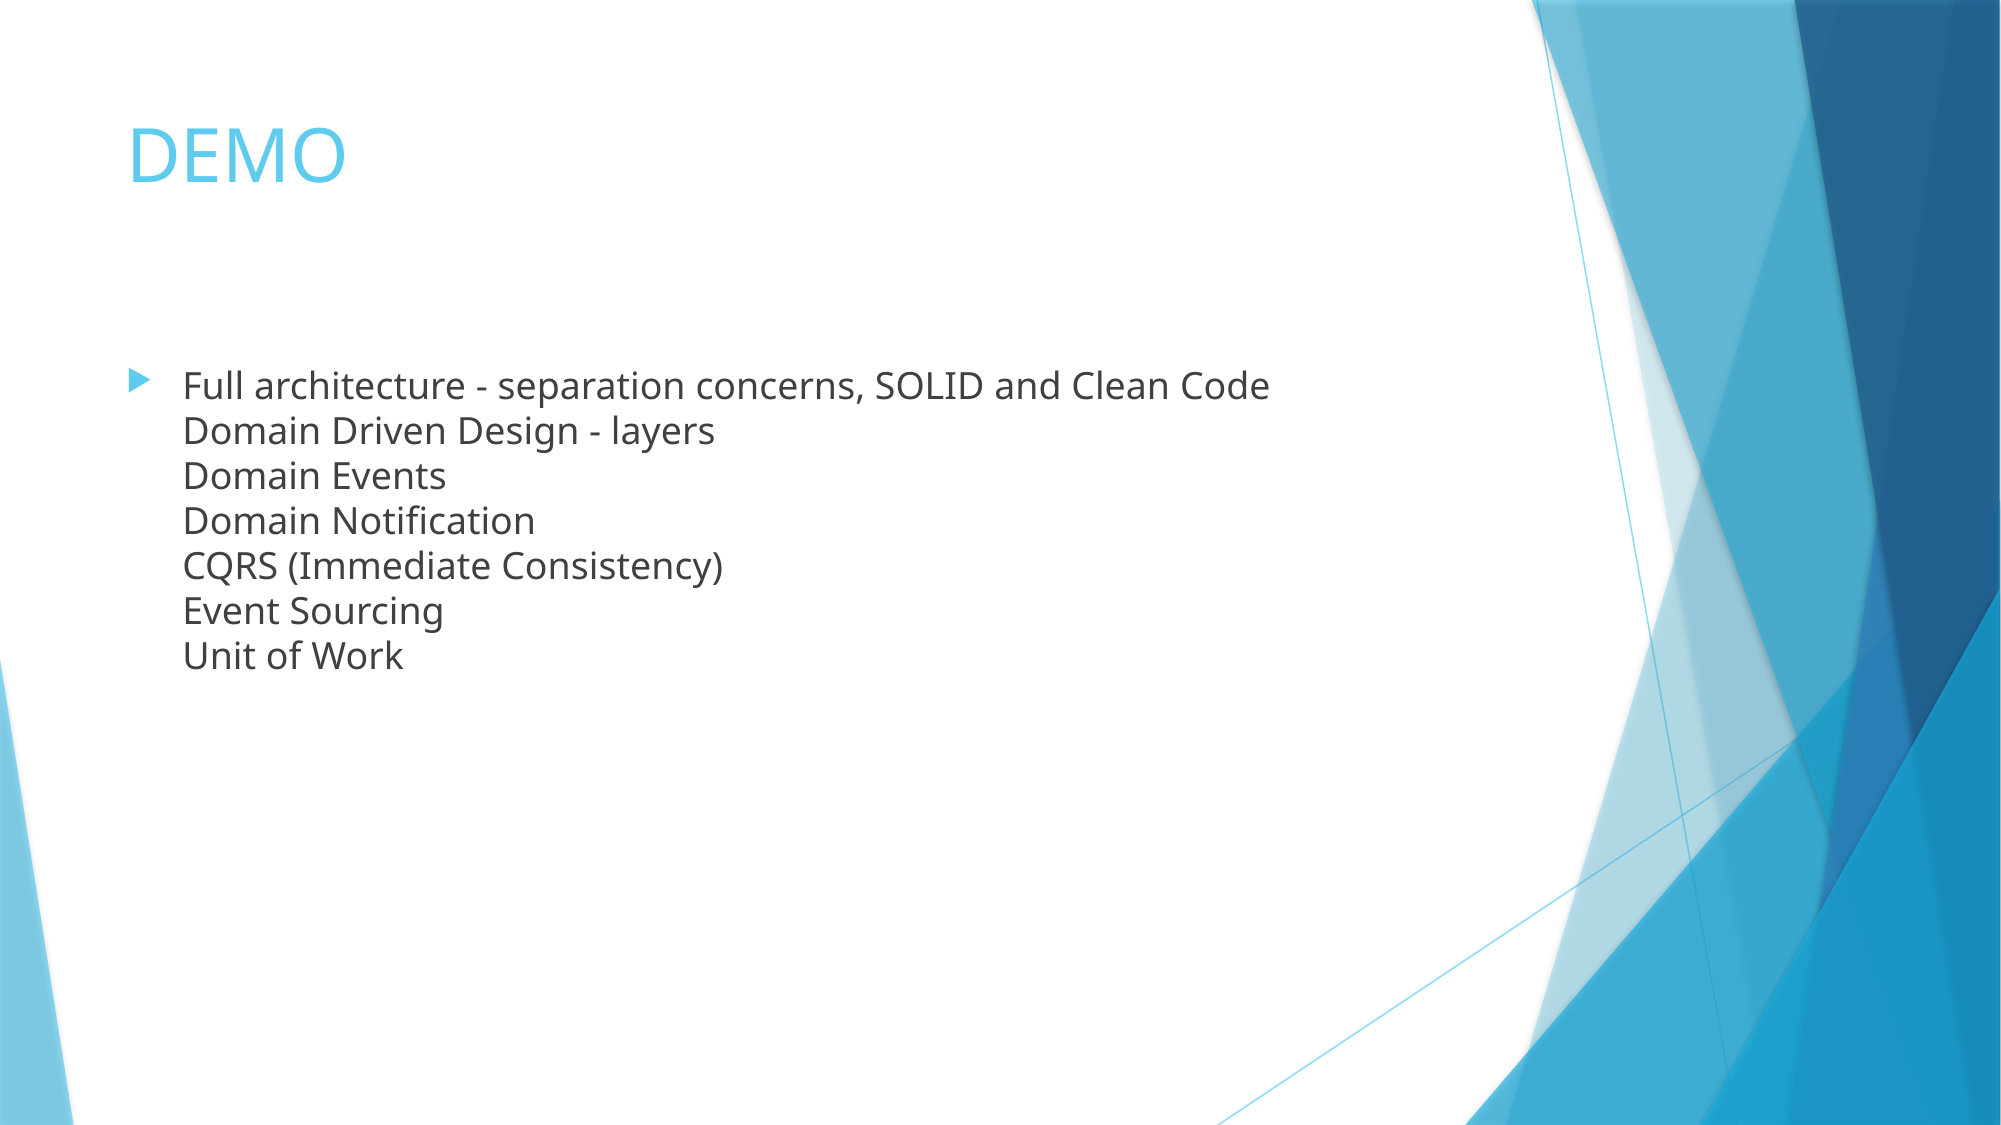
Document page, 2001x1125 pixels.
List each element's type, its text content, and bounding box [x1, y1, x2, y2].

list Full architecture - separation concerns, SOLID and Clean Code Domain Driven Design - layers Domain Events Domain Notification CQRS (Immediate Consistency) Event Sourcing Unit of Work [111, 354, 1522, 992]
title DEMO [111, 99, 1522, 317]
